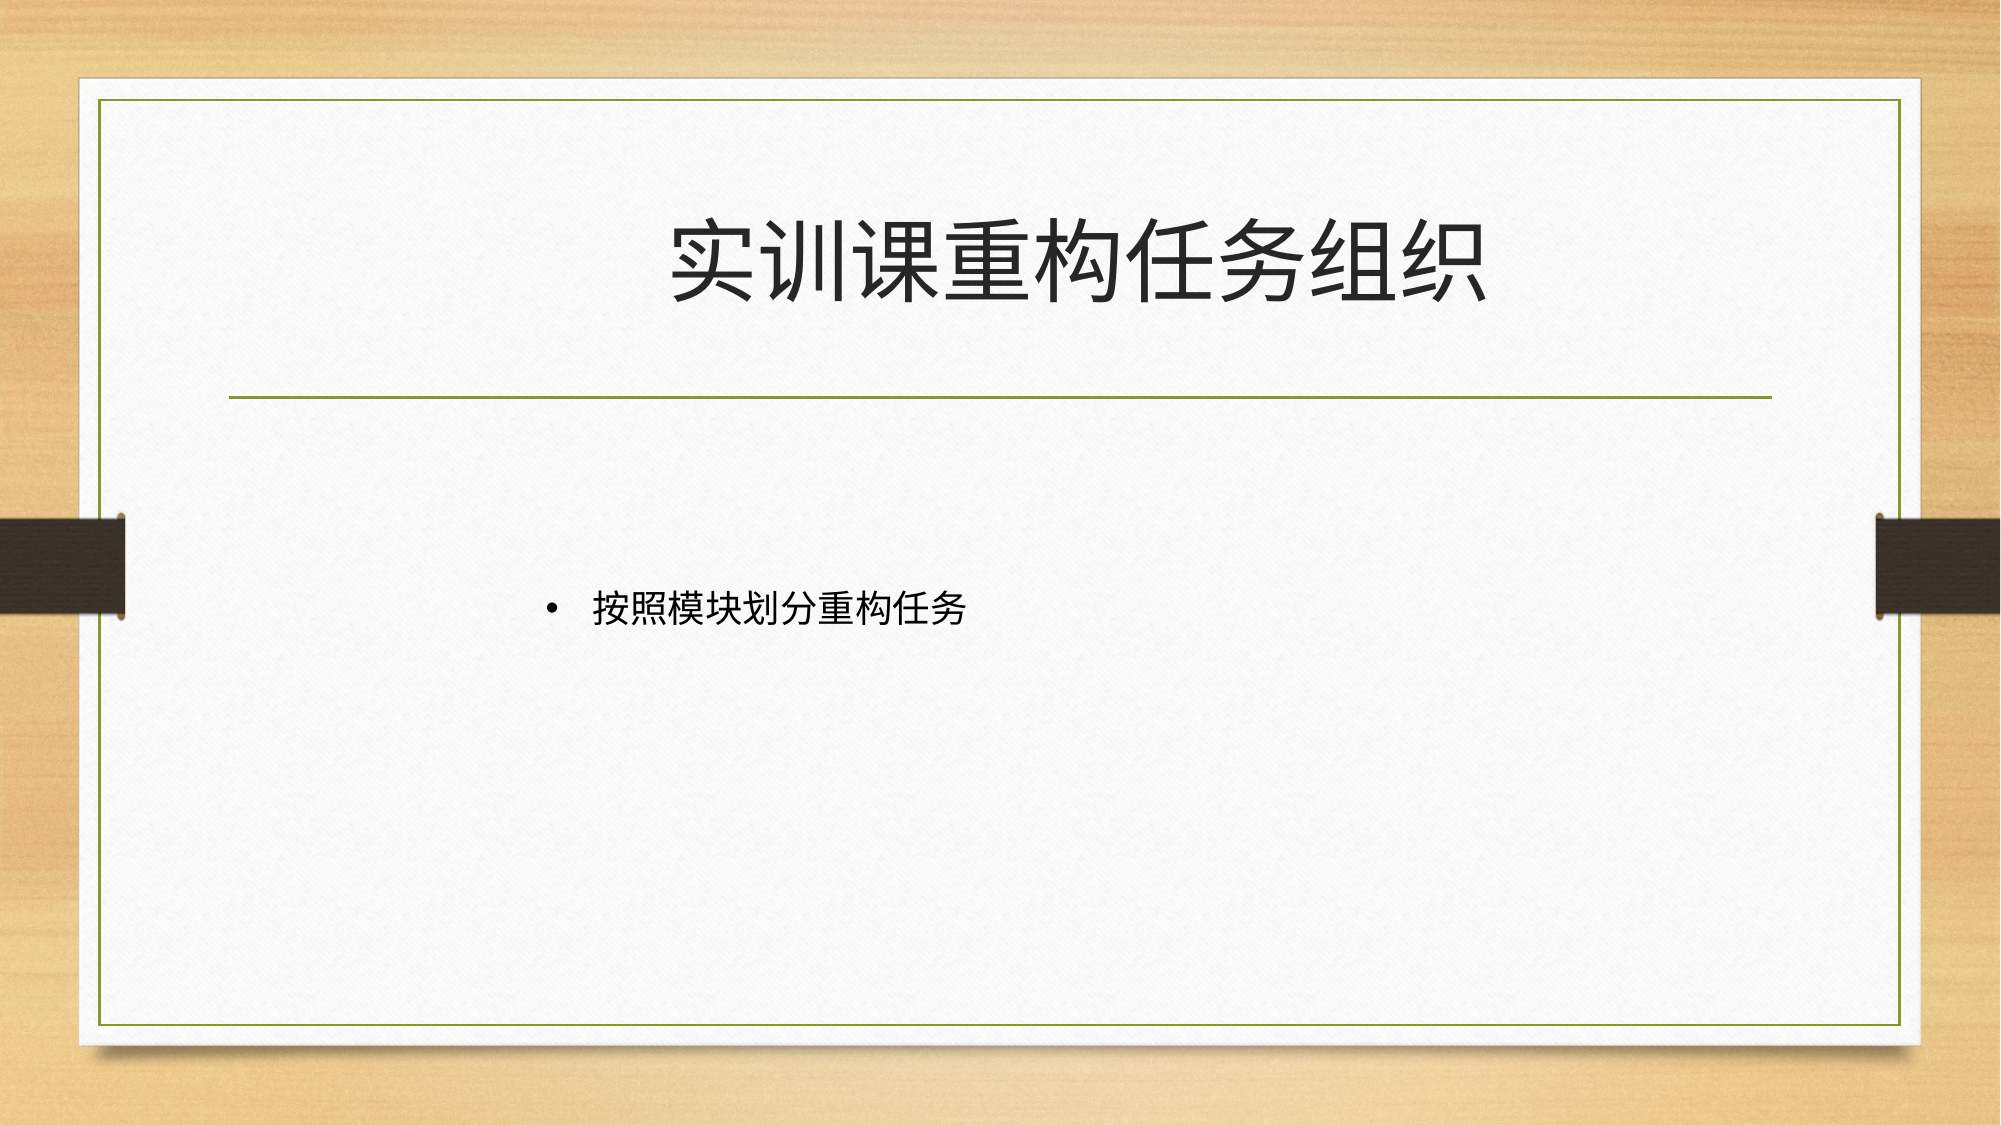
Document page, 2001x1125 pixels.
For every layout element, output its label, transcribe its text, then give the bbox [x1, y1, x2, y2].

text_box 实训课重构任务组织 [291, 152, 1867, 367]
text_box 按照模块划分重构任务 [530, 577, 1788, 683]
picture [0, 0, 2001, 1125]
